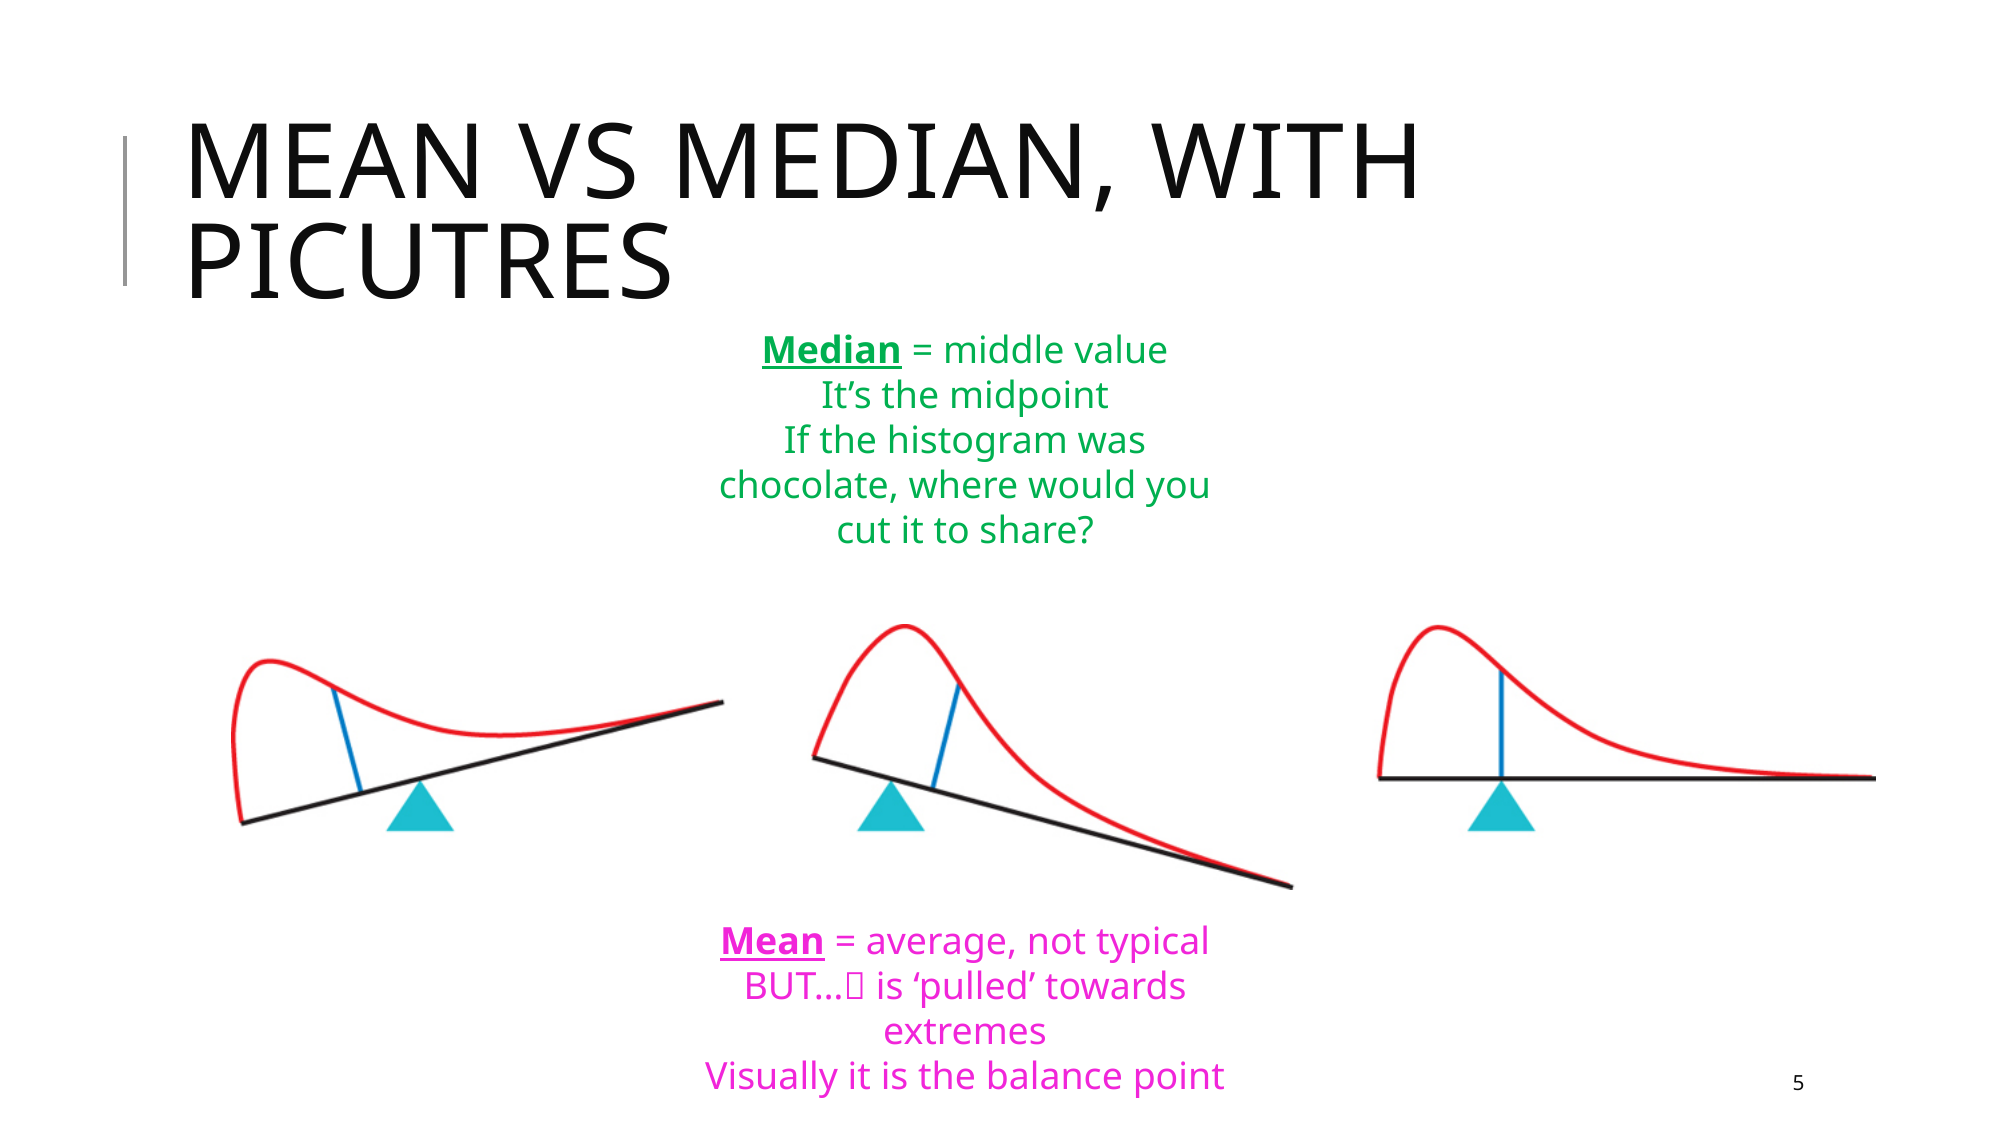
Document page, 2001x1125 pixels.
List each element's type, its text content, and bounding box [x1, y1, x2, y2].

title Mean vs Median, with picutres [168, 96, 1763, 342]
slide_number 5 [1777, 1061, 1938, 1107]
text_box Median = middle value It’s the midpoint If the histogram was chocolate, where would you cut it to share? [690, 342, 1241, 559]
picture [231, 623, 1876, 890]
text_box Mean = average, not typical BUT… is ‘pulled’ towards extremes Visually it is the balance point [665, 909, 1266, 1105]
